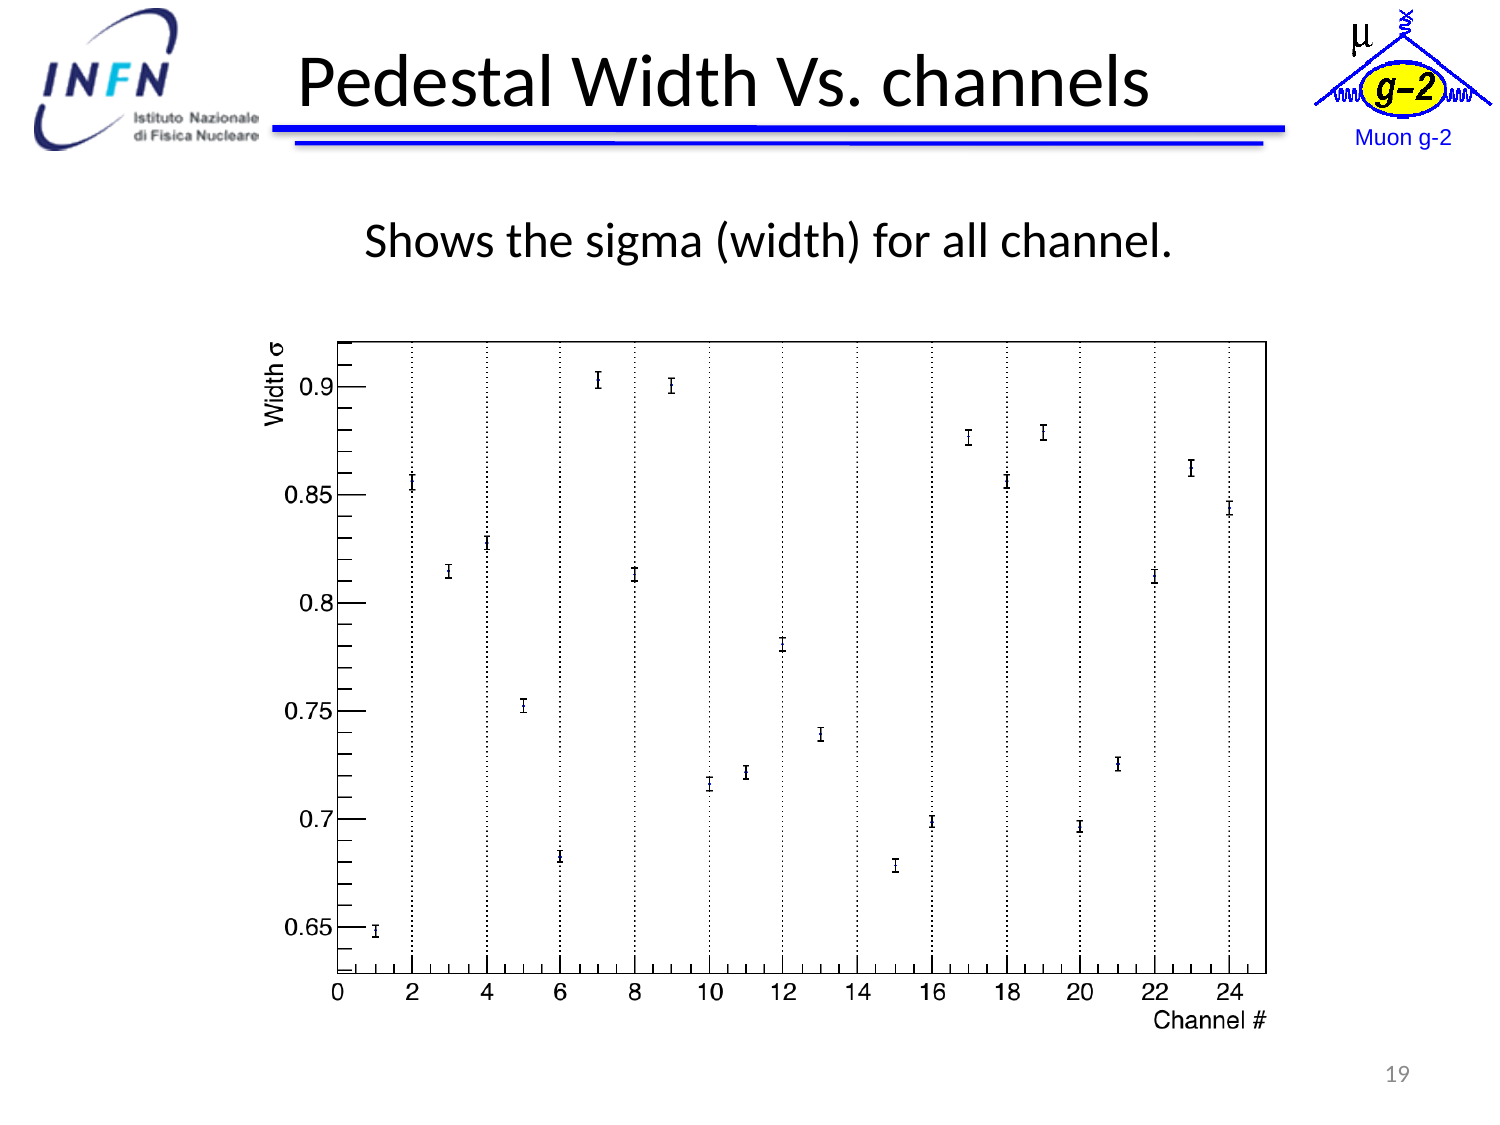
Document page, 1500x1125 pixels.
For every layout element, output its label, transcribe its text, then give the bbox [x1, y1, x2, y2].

text_box Pedestal Width Vs. channels [95, 0, 1371, 155]
picture [244, 323, 1303, 1043]
text_box Shows the sigma (width) for all channel. [37, 199, 1500, 275]
picture [1371, 8, 1493, 119]
picture [34, 8, 95, 151]
slide_number 19 [1074, 1042, 1425, 1103]
